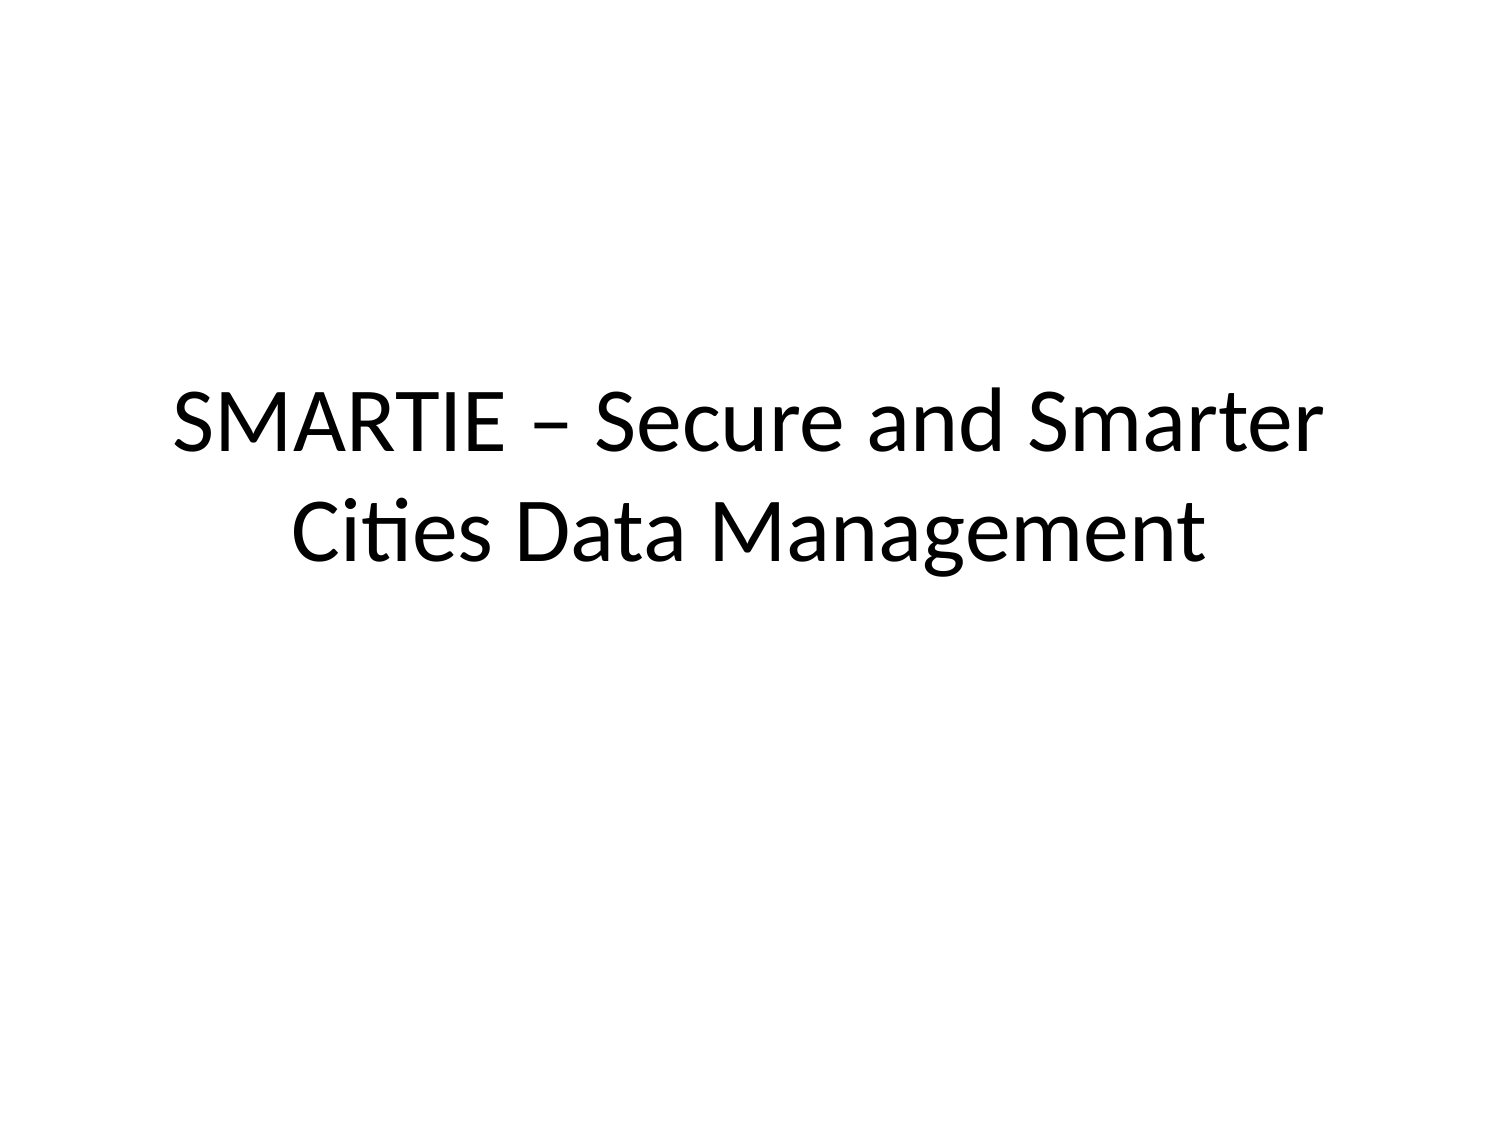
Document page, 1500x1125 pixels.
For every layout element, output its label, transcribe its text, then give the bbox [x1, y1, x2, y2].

title SMARTIE – Secure and Smarter Cities Data Management [112, 349, 1388, 591]
